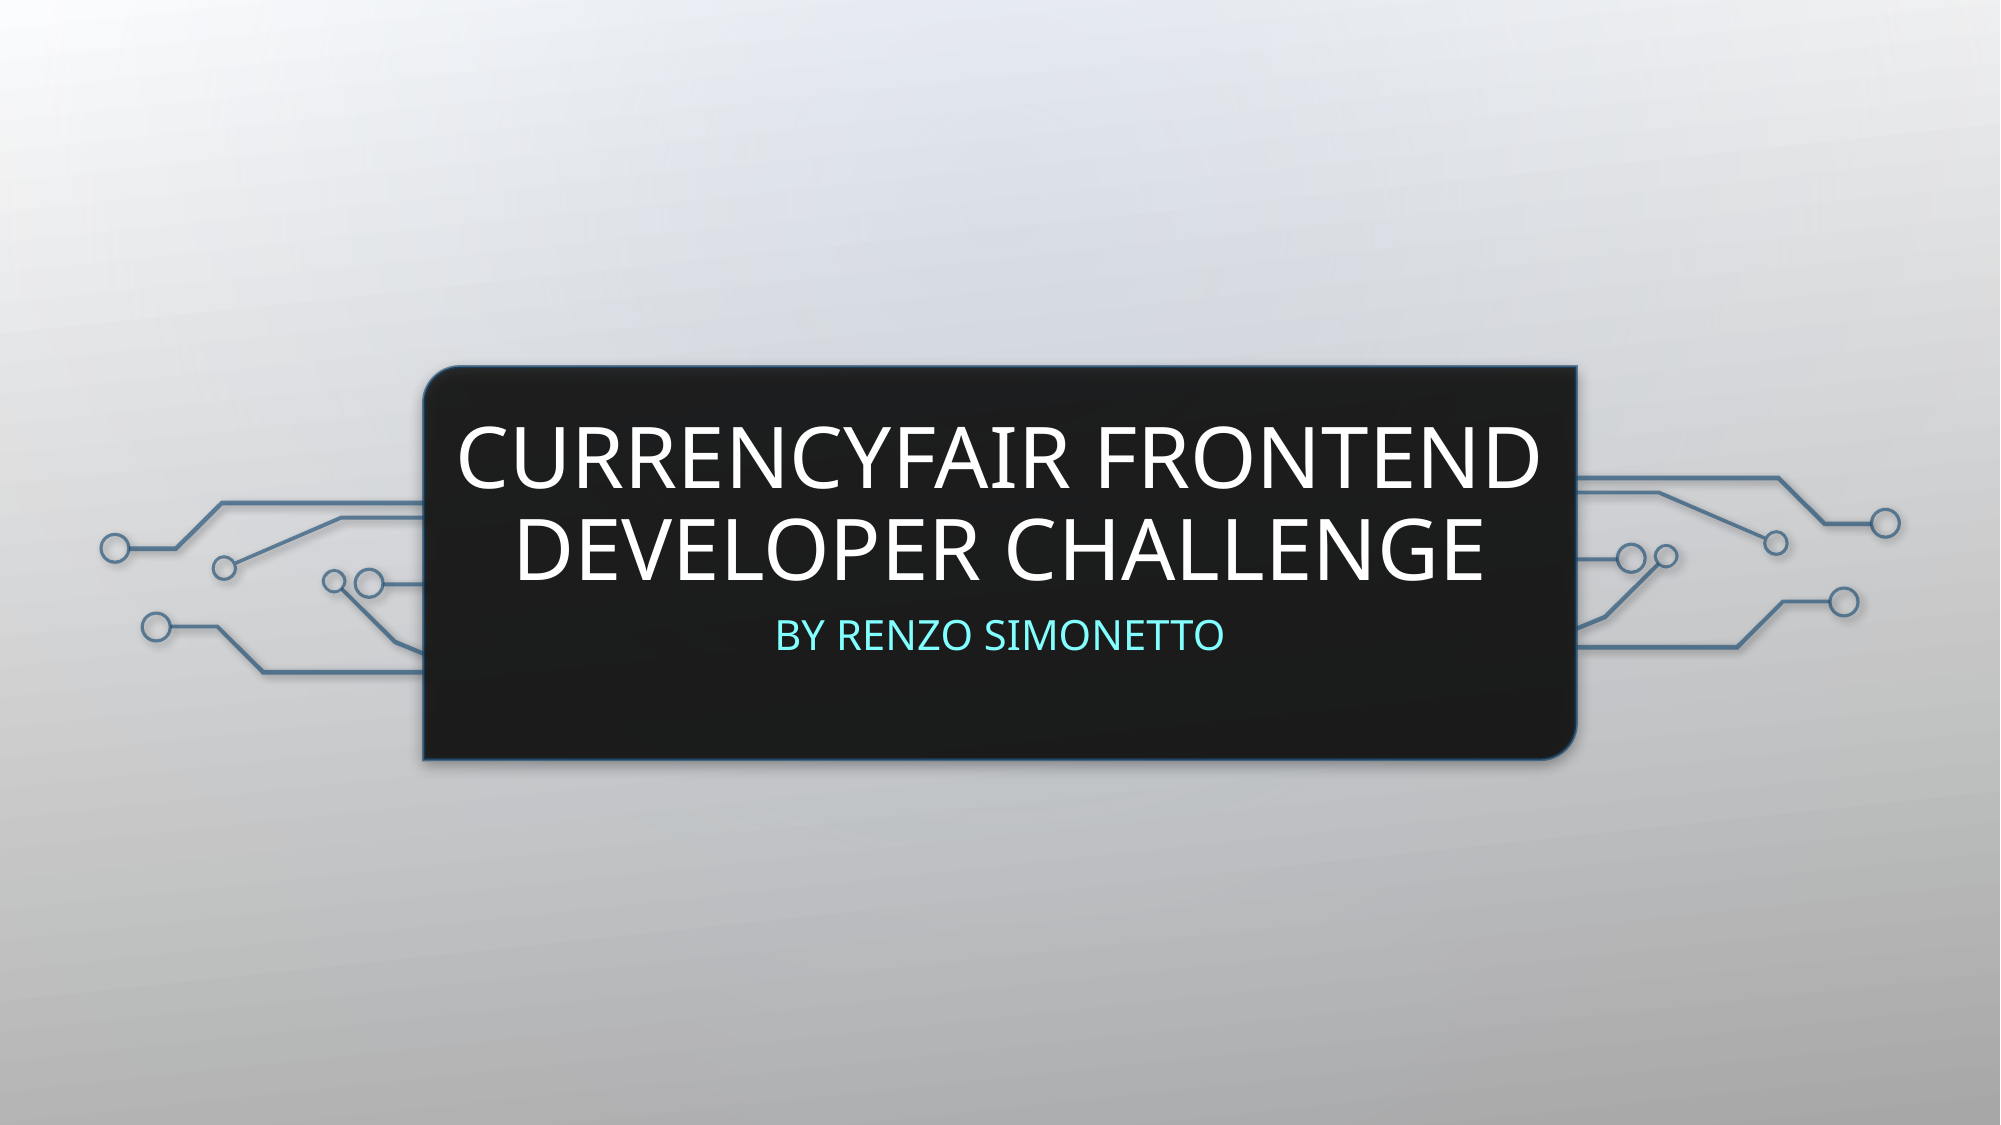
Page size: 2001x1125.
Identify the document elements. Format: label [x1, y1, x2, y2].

text_box [0, 0, 2000, 1125]
text_box [99, 475, 1902, 675]
